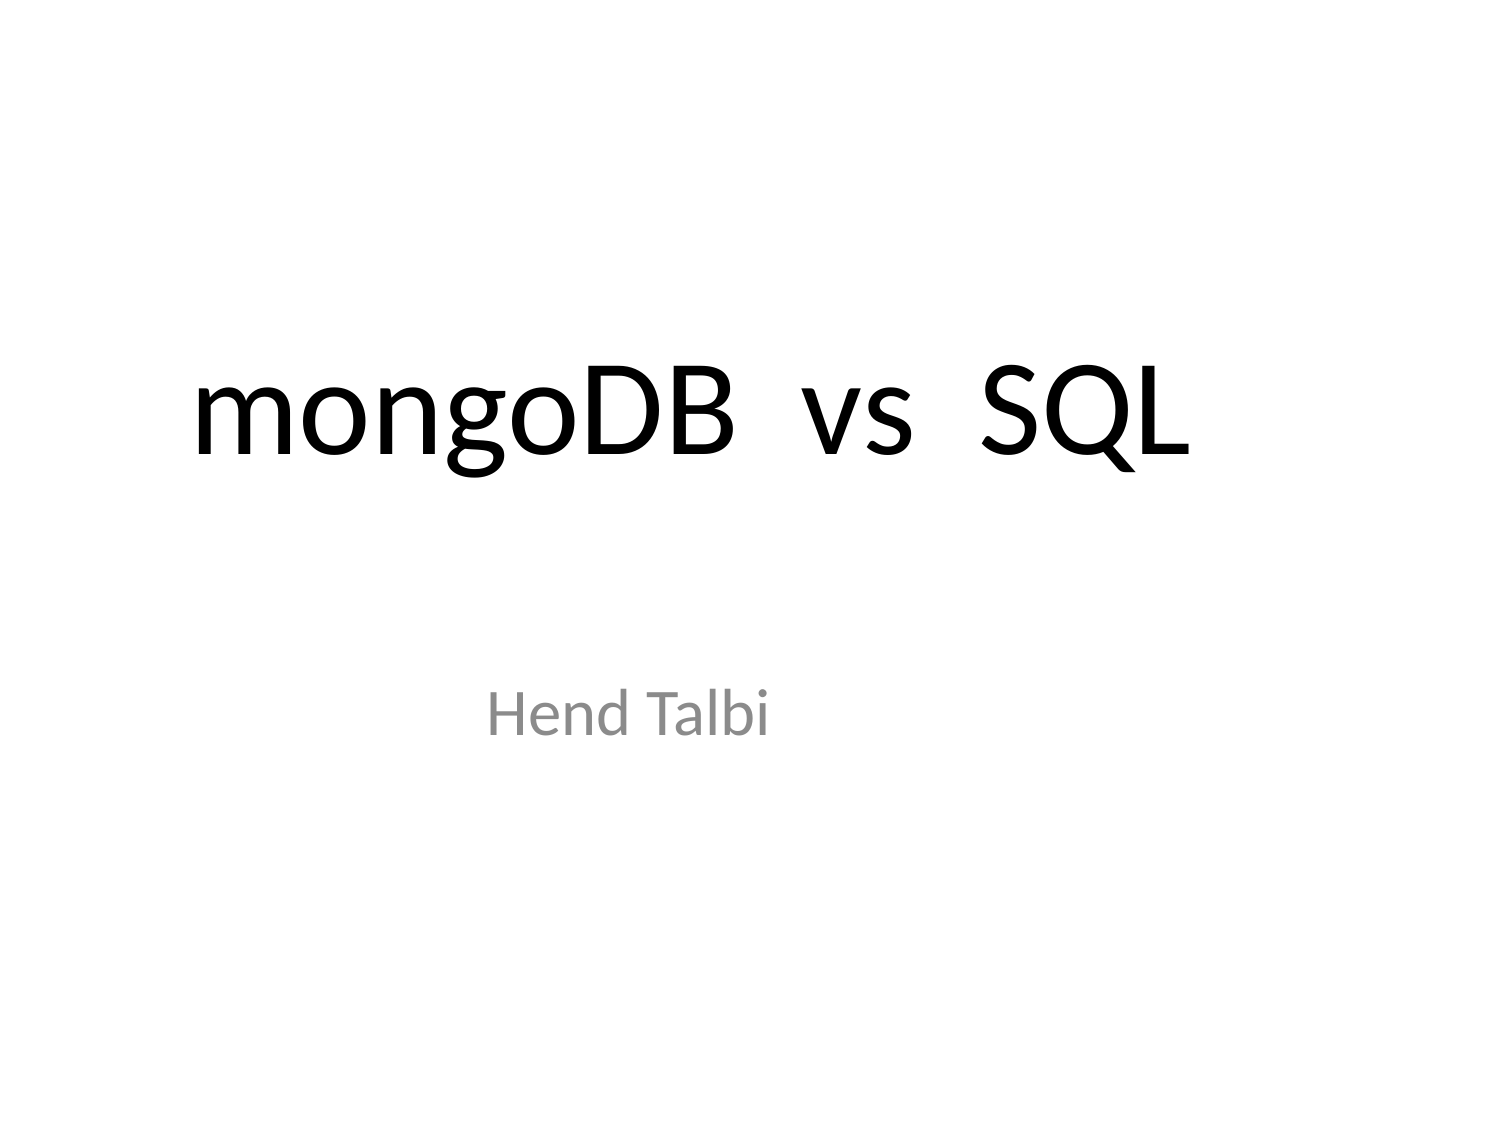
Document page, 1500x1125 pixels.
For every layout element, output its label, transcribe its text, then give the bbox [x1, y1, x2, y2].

title mongoDB vs SQL [53, 278, 1329, 521]
subtitle Hend Talbi [437, 661, 821, 906]
